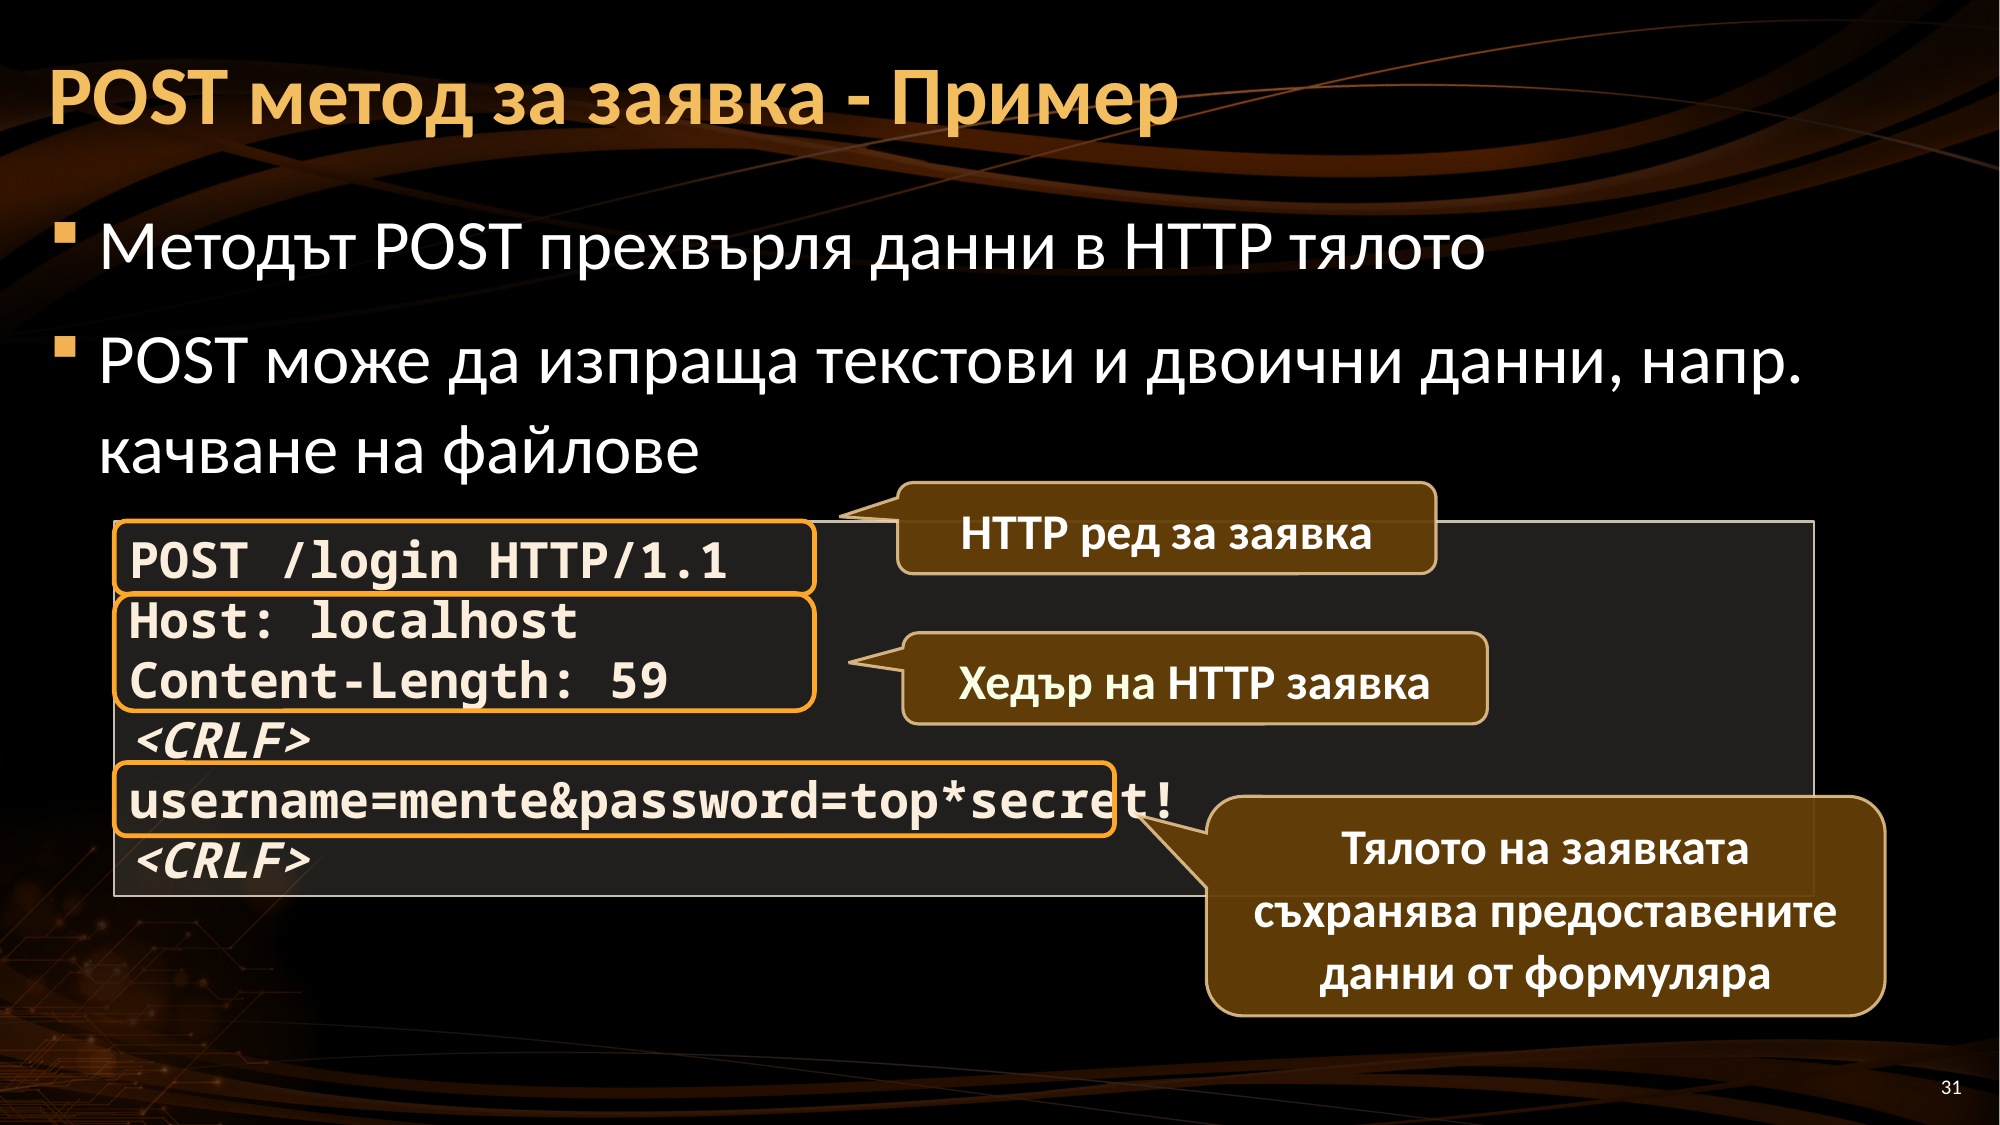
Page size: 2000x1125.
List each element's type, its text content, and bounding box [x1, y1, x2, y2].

text_box POST /login HTTP/1.1 Host: localhost Content-Length: 59 <CRLF> username=mente&password=top*secret! <CRLF> [114, 521, 1815, 897]
text_box HTTP ред за заявка [839, 481, 1438, 575]
title POST метод за заявка - Пример [30, 6, 1602, 189]
text_box Тялото на заявката съхранява предоставените данни от формуляра [1134, 795, 1887, 1017]
text_box Хедър на HTTP заявка [848, 631, 1489, 725]
text_box [113, 519, 816, 595]
text_box [113, 761, 1116, 837]
text_box [113, 592, 816, 712]
picture [0, 0, 2000, 1125]
list Методът POST прехвърля данни в HTTP тялото POST може да изпраща текстови и двоични данни, напр. качване на файлове [31, 188, 1968, 1103]
